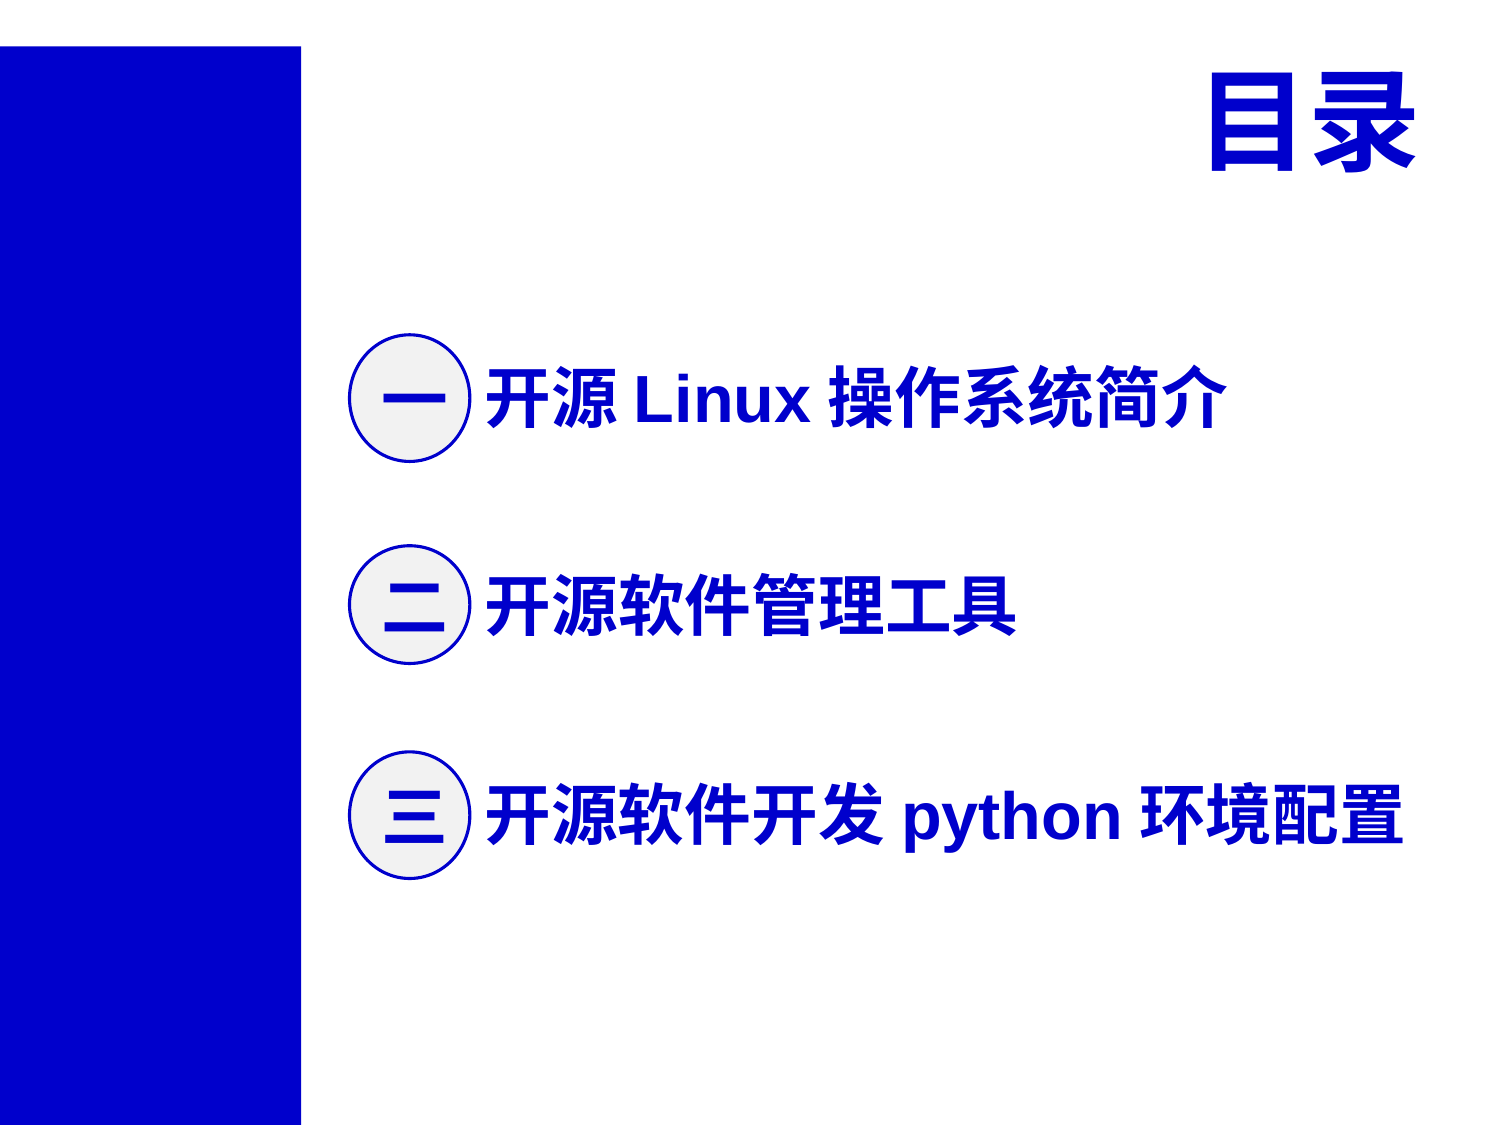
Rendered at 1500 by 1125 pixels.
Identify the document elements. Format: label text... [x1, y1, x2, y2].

text_box [0, 46, 302, 1125]
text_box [349, 751, 1485, 879]
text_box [349, 334, 1441, 462]
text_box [349, 545, 1401, 664]
text_box 目录 [1180, 42, 1436, 193]
